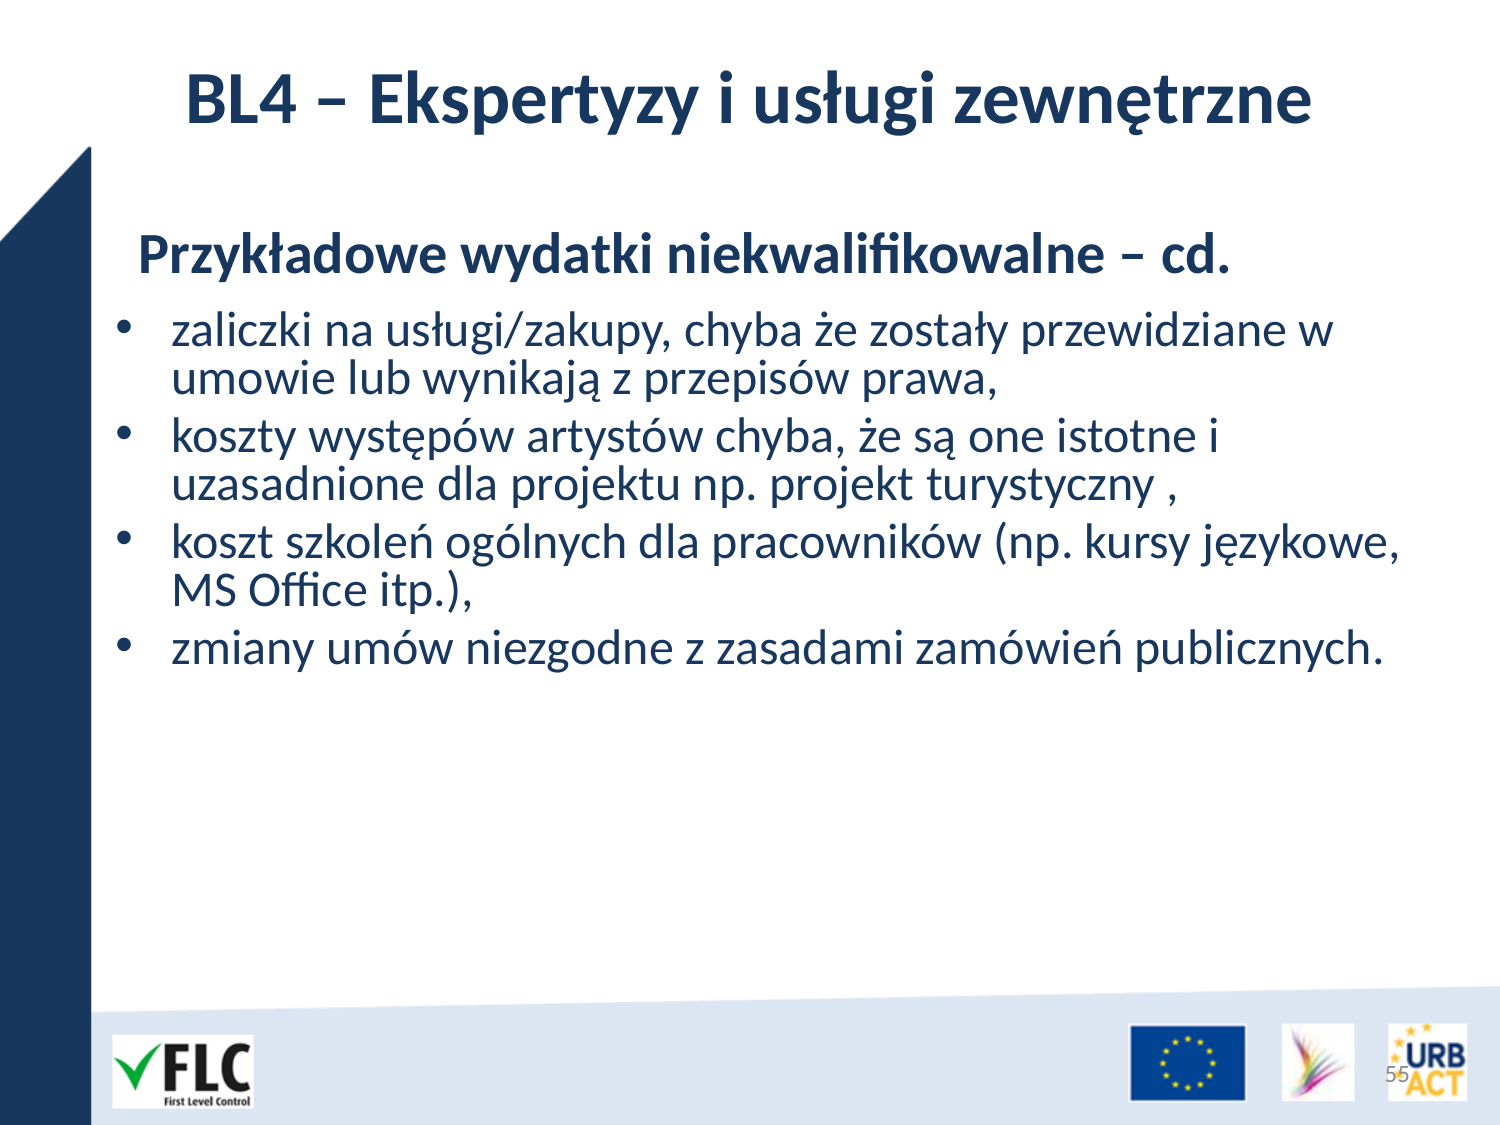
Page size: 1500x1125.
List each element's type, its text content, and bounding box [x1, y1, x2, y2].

slide_number 55 [1074, 1042, 1425, 1103]
list Przykładowe wydatki niekwalifikowalne – cd. zaliczki na usługi/zakupy, chyba że zostały przewidziane w umowie lub wynikają z przepisów prawa, koszty występów artystów chyba, że są one istotne i uzasadnione dla projektu np. projekt turystyczny , koszt szkoleń ogólnych dla pracowników (np. kursy językowe, MS Office itp.), zmiany umów niezgodne z zasadami zamówień publicznych. [100, 208, 1425, 1005]
picture [0, 0, 1500, 1125]
title BL4 – Ekspertyzy i usługi zewnętrzne [75, 45, 1425, 233]
